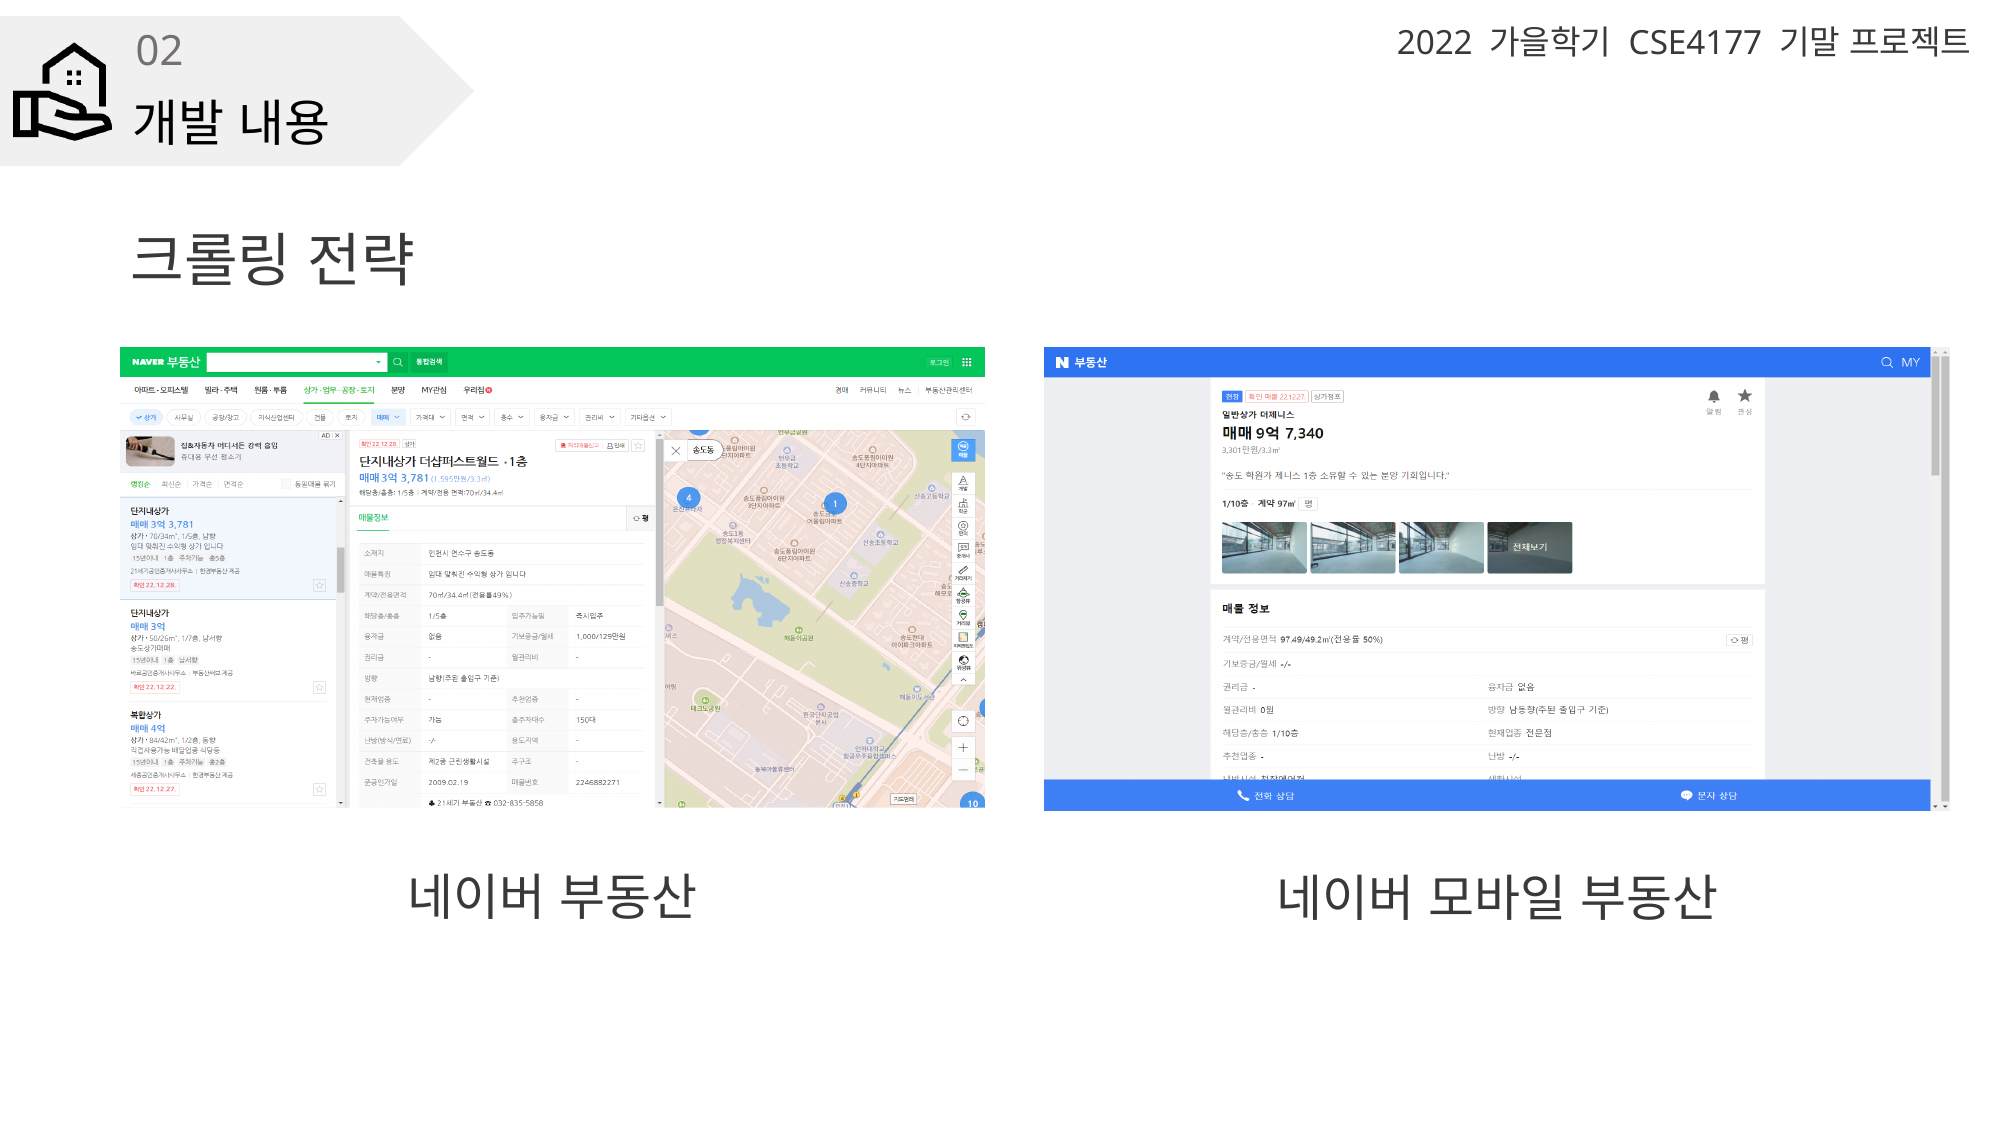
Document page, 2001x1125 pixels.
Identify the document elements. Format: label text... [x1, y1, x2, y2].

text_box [120, 347, 986, 930]
picture [8, 35, 121, 148]
text_box 개발 내용 [117, 84, 345, 159]
text_box [0, 16, 475, 167]
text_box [1044, 347, 1950, 936]
text_box 크롤링 전략 [116, 215, 430, 301]
text_box 02 [120, 16, 199, 81]
text_box 2022 가을학기 CSE4177 기말 프로젝트 [1382, 14, 1987, 70]
